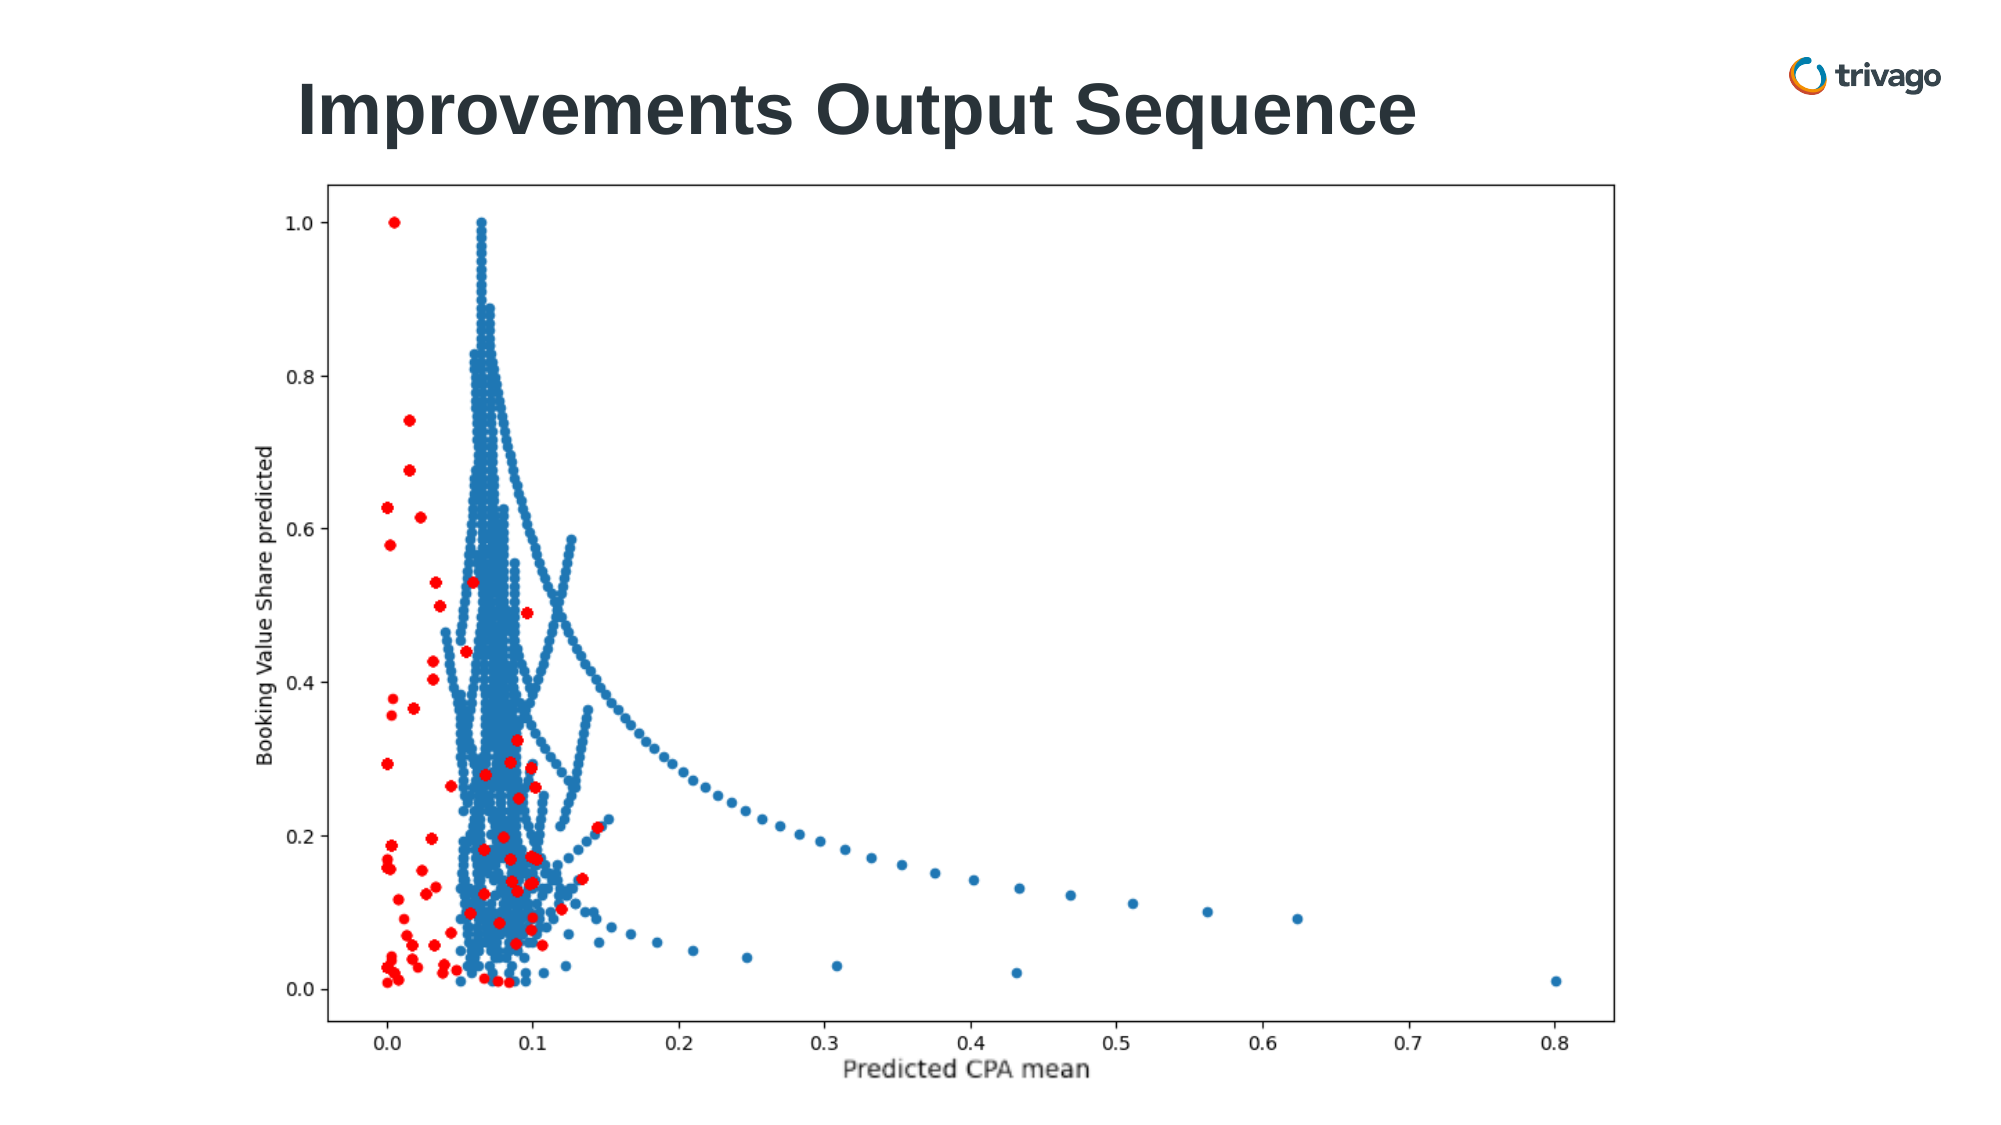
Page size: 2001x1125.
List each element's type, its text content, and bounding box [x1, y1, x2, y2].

picture [1789, 57, 1941, 95]
text_box Improvements Output Sequence [56, 57, 1661, 228]
picture [209, 164, 1666, 1111]
